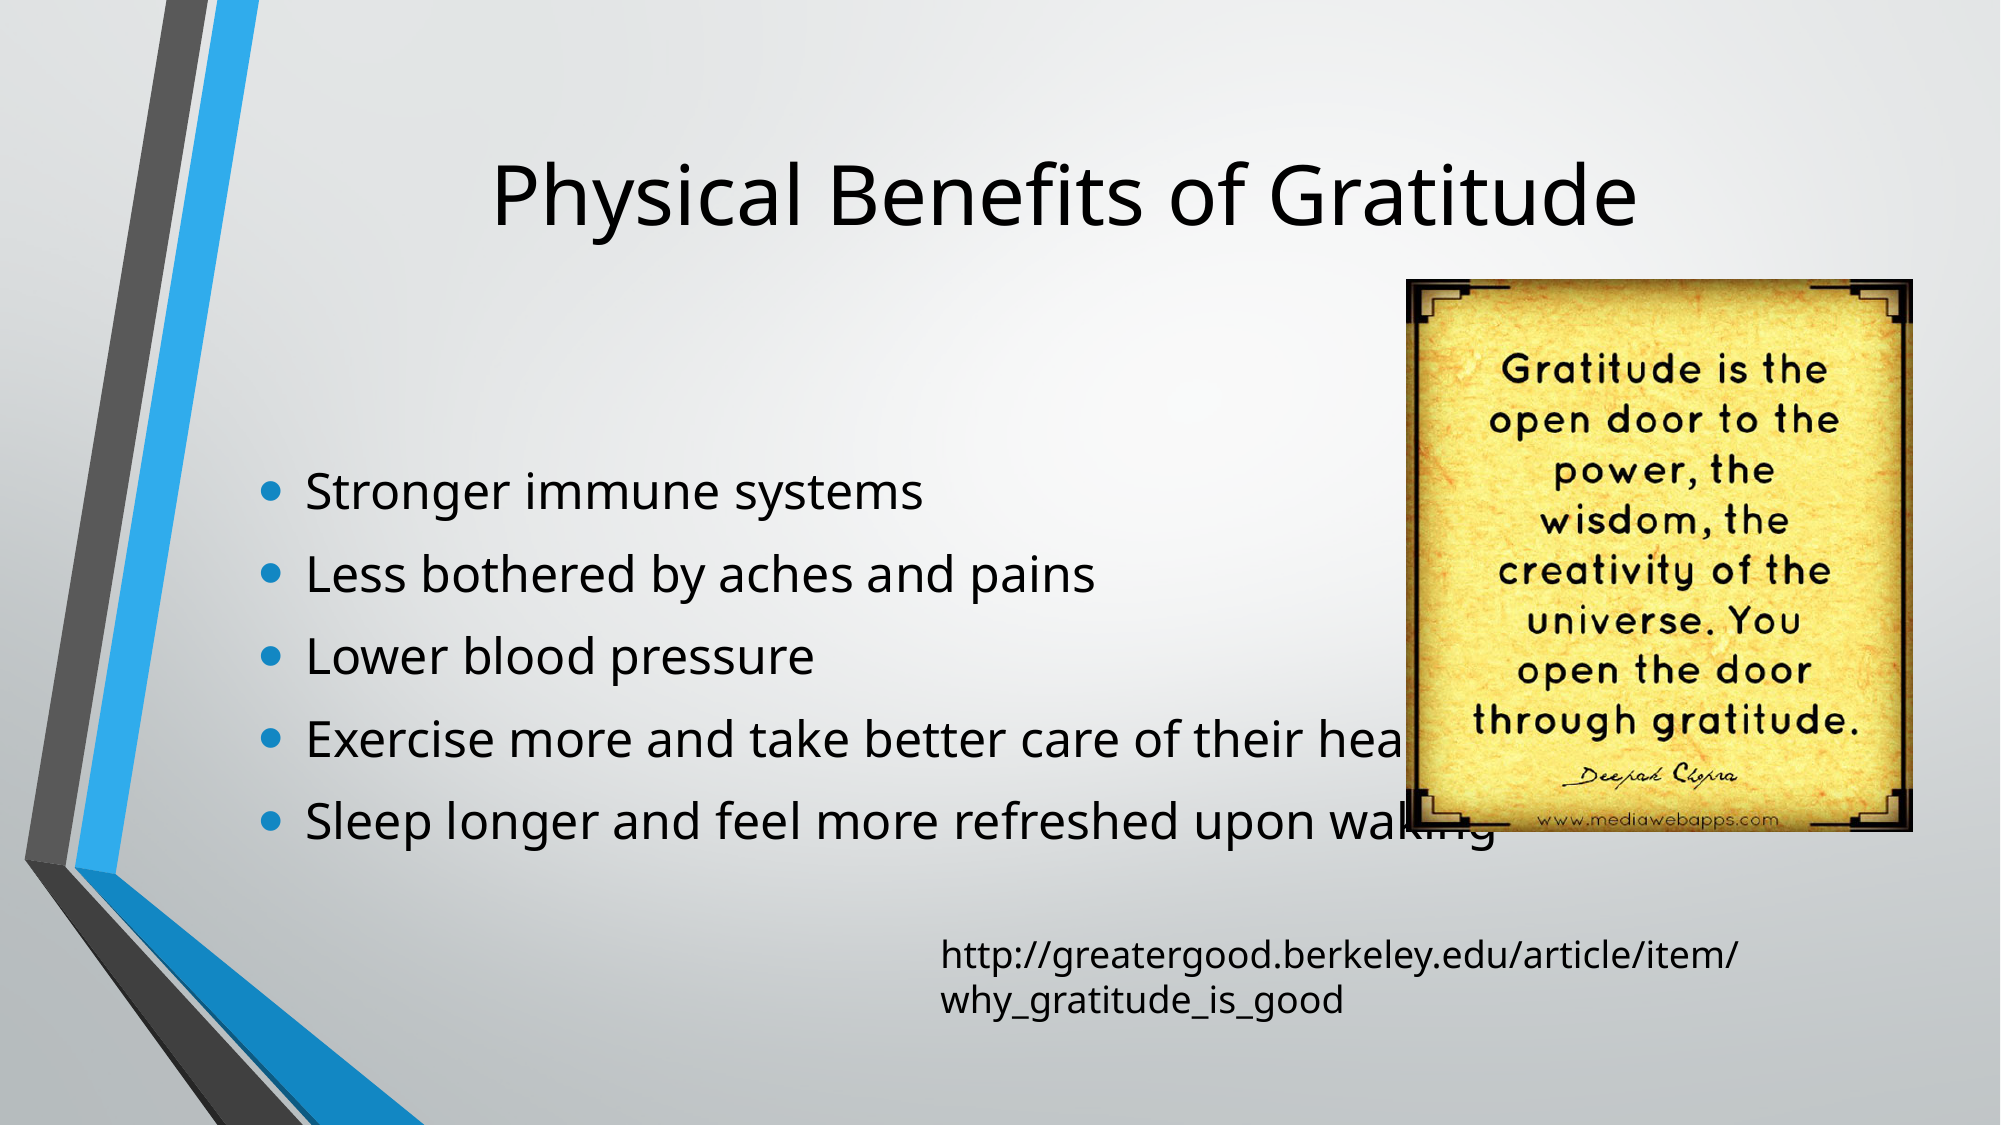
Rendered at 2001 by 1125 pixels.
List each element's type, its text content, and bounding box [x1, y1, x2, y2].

text_box http://greatergood.berkeley.edu/article/item/why_gratitude_is_good [925, 923, 1824, 1029]
list Stronger immune systems Less bothered by aches and pains Lower blood pressure Exercise more and take better care of their health Sleep longer and feel more refreshed upon waking [243, 359, 1887, 950]
title Physical Benefits of Gratitude [243, 48, 1887, 336]
picture [1406, 279, 1913, 833]
